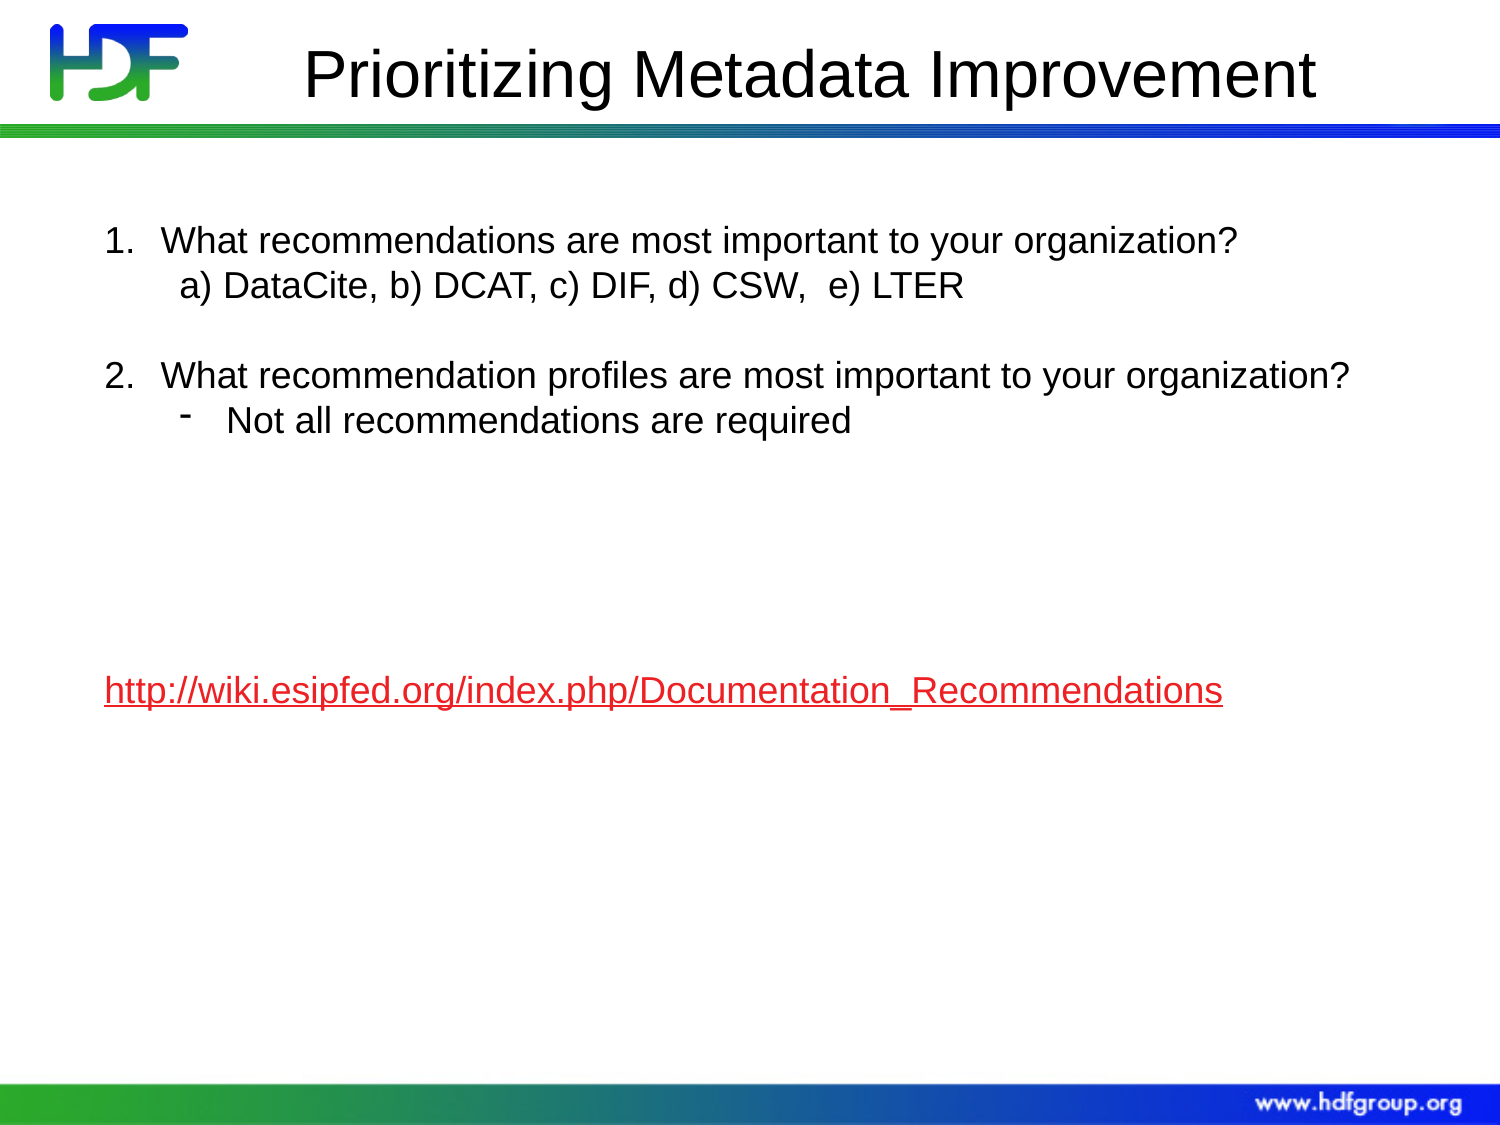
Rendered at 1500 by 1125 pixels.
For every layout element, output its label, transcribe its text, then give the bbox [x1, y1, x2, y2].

title Prioritizing Metadata Improvement [135, 8, 1486, 134]
picture [0, 0, 1500, 1125]
text_box What recommendations are most important to your organization? a) DataCite, b) DCAT, c) DIF, d) CSW, e) LTER What recommendation profiles are most important to your organization? Not all recommendations are required http://wiki.esipfed.org/index.php/Documentation_Recommendations [89, 208, 1392, 898]
